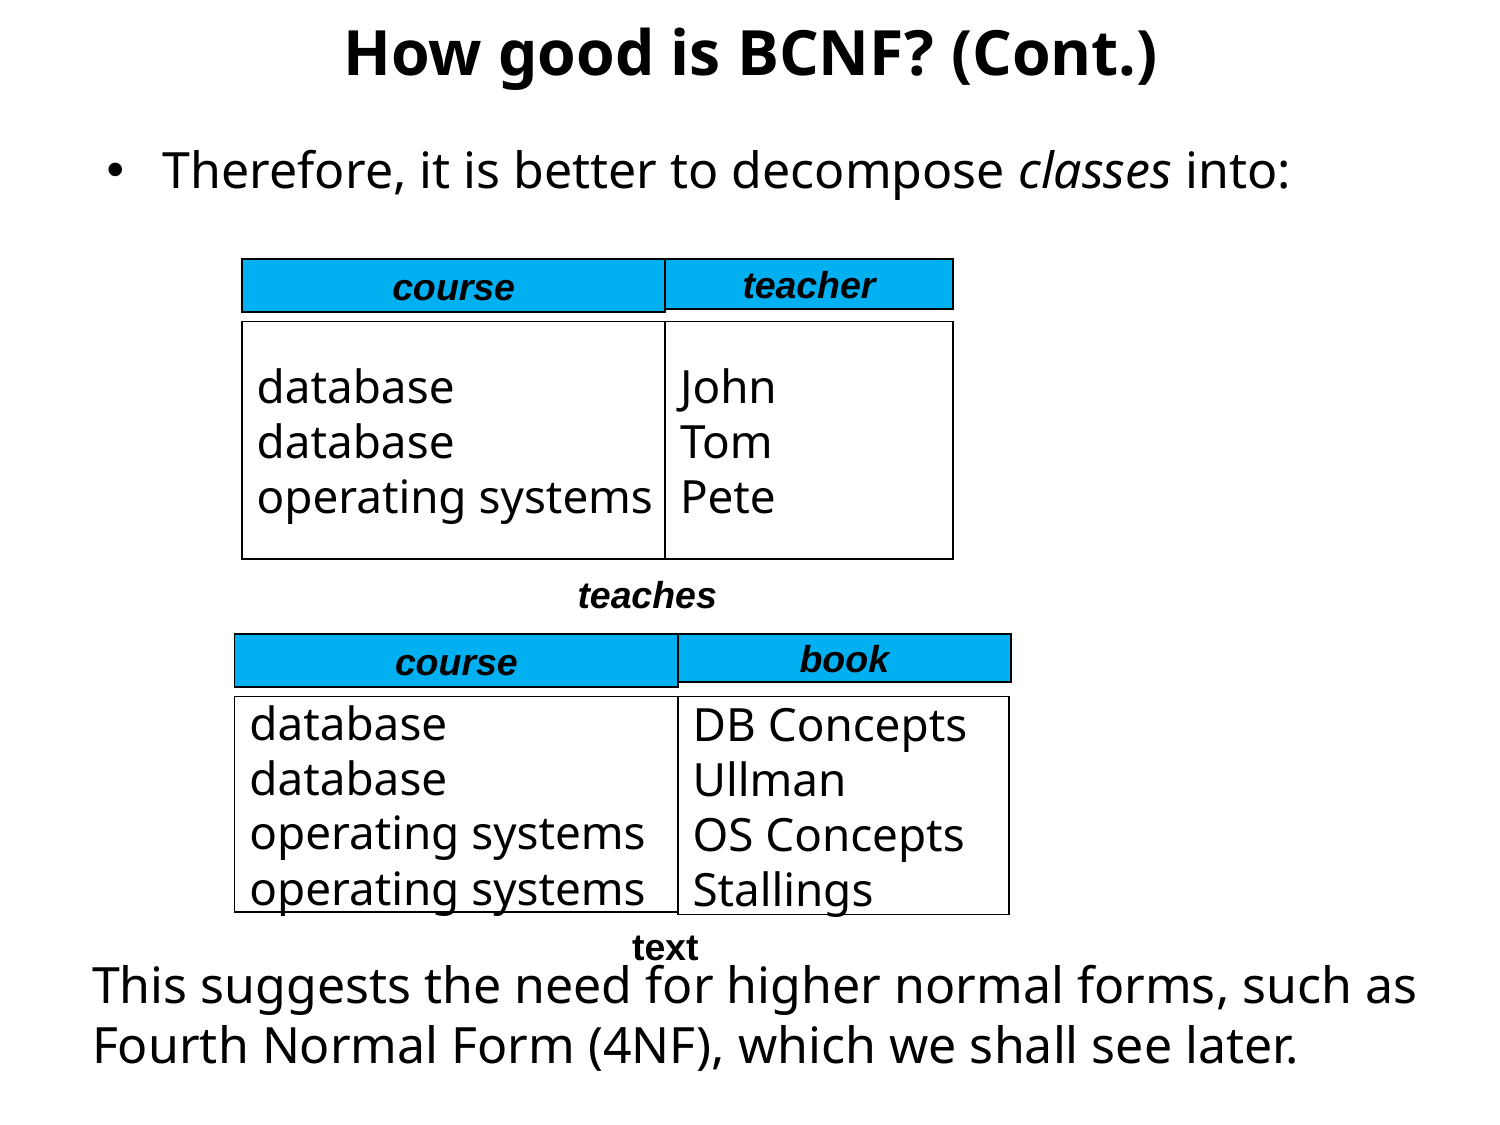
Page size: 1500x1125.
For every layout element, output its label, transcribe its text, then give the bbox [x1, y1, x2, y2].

text_box teacher [665, 258, 953, 309]
text_box database database operating systems [241, 321, 665, 559]
text_box course [241, 258, 666, 312]
text_box course [234, 633, 678, 687]
text_box DB Concepts Ullman OS Concepts Stallings [677, 696, 1009, 915]
text_box database database operating systems operating systems [234, 696, 677, 913]
text_box How good is BCNF? (Cont.) [163, 0, 1339, 100]
text_box book [677, 633, 1012, 683]
text_box John Tom Pete [665, 321, 953, 559]
text_box teaches [562, 563, 732, 624]
text_box text [617, 915, 714, 946]
text_box This suggests the need for higher normal forms, such as Fourth Normal Form (4NF), which we shall see later. [77, 946, 1471, 1034]
list Therefore, it is better to decompose classes into: [91, 131, 1370, 219]
